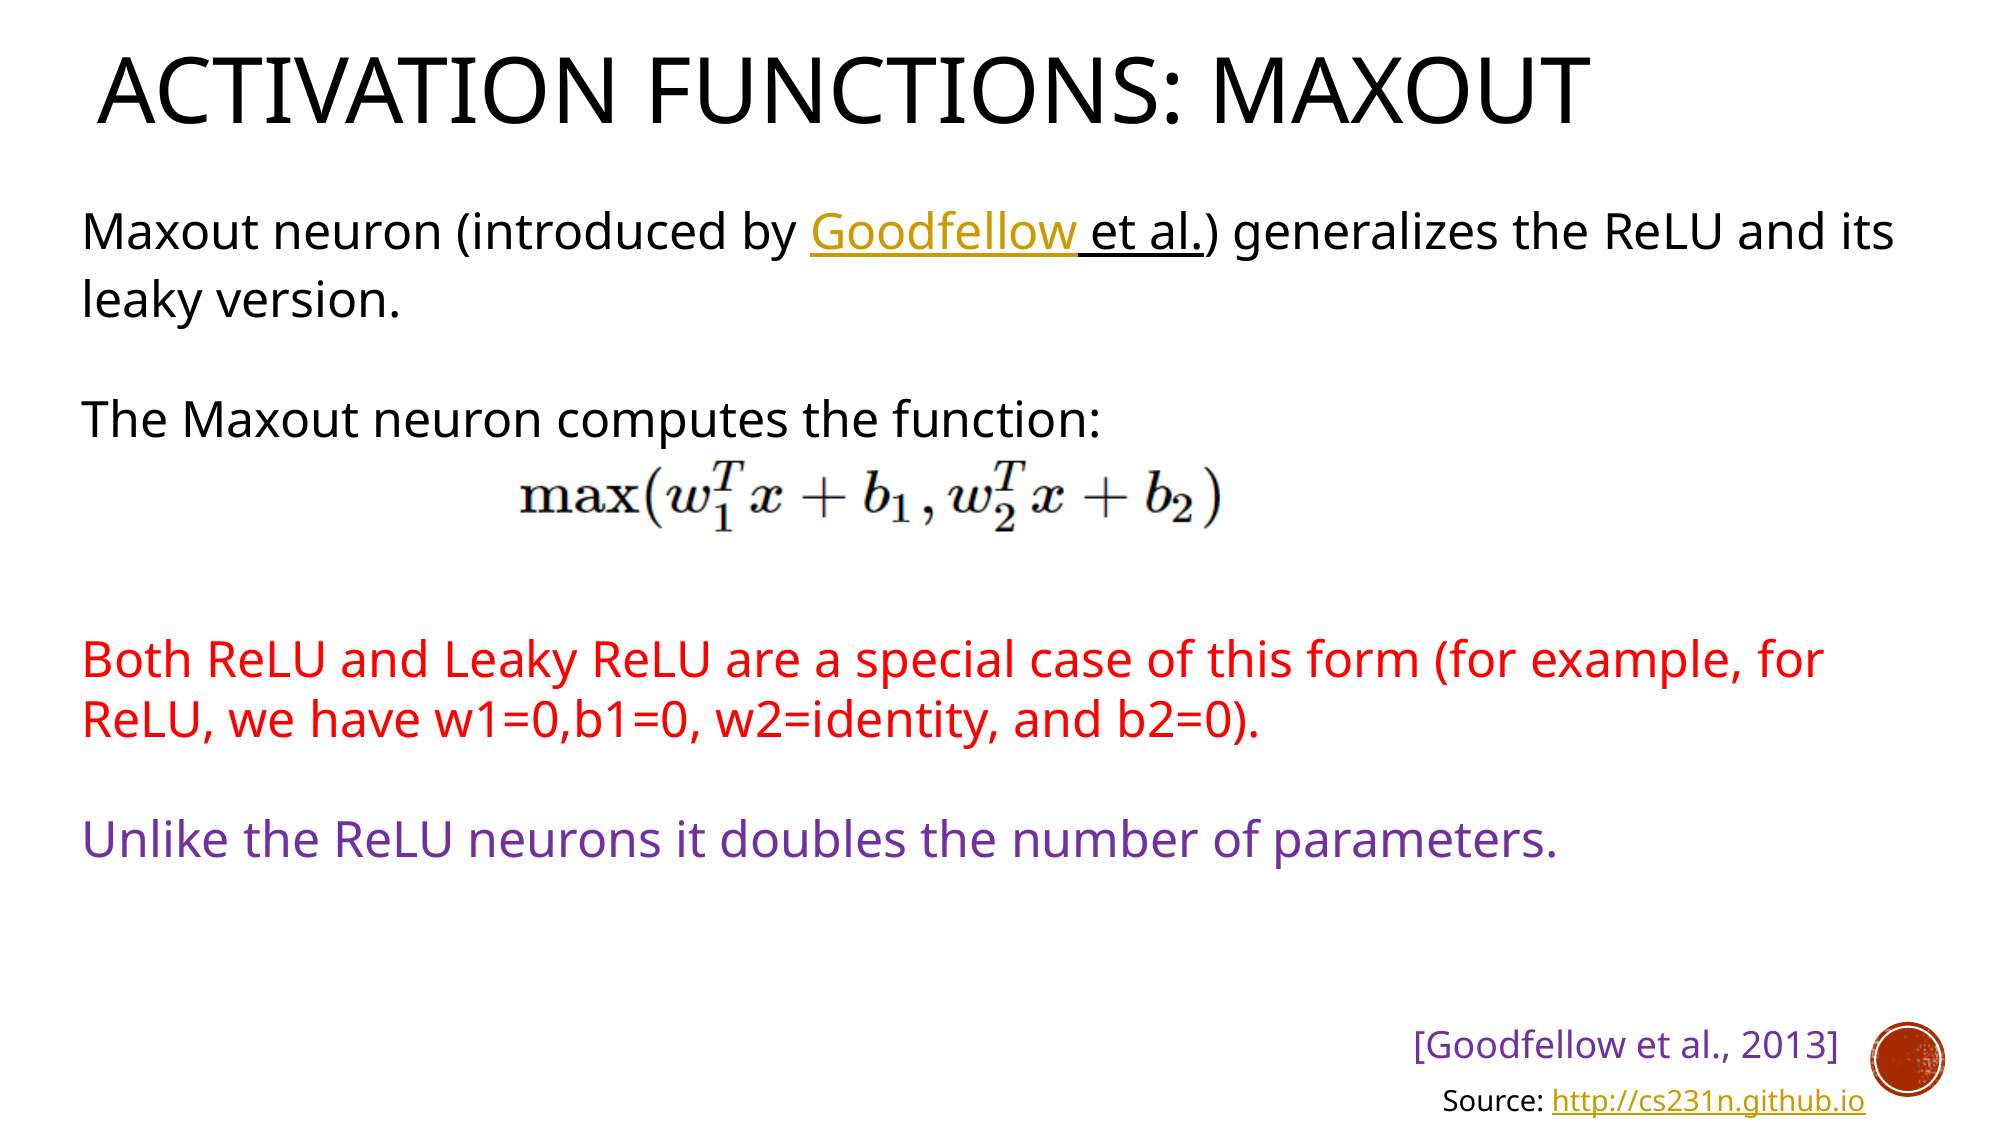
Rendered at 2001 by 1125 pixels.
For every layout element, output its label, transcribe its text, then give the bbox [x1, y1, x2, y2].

text_box Maxout neuron (introduced by Goodfellow et al.) generalizes the ReLU and its leaky version. The Maxout neuron computes the function: Both ReLU and Leaky ReLU are a special case of this form (for example, for ReLU, we have w1=0,b1=0, w2=identity, and b2=0). Unlike the ReLU neurons it doubles the number of parameters. [66, 191, 1950, 875]
picture [516, 458, 1225, 538]
text_box [Goodfellow et al., 2013] [1398, 1013, 1855, 1074]
text_box Source: http://cs231n.github.io [1428, 1074, 1881, 1125]
text_box Activation Functions: Maxout [82, 1, 1733, 186]
